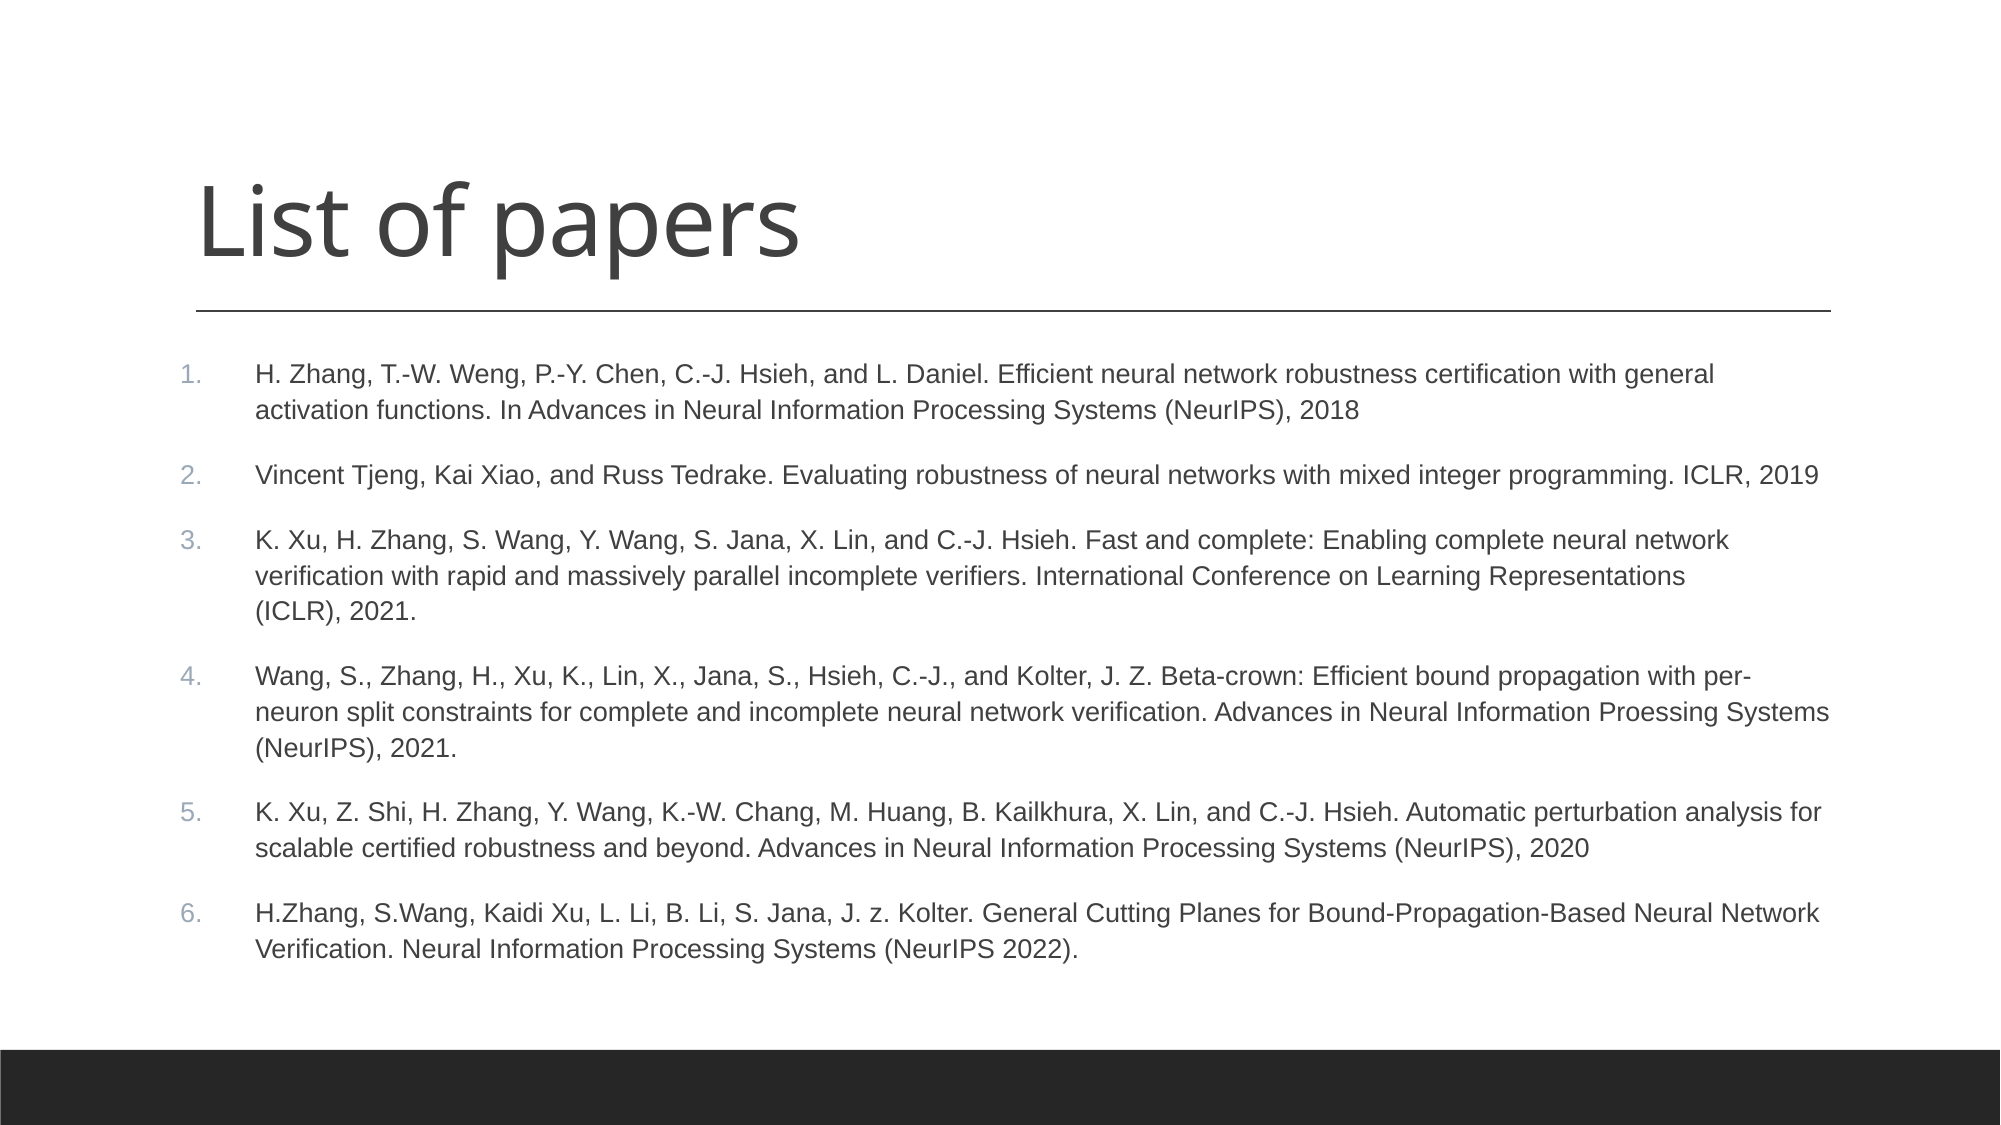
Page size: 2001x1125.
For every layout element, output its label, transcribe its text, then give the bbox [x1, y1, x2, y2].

title List of papers [180, 47, 1830, 285]
list H. Zhang, T.-W. Weng, P.-Y. Chen, C.-J. Hsieh, and L. Daniel. Efficient neural network robustness certification with general activation functions. In Advances in Neural Information Processing Systems (NeurIPS), 2018 Vincent Tjeng, Kai Xiao, and Russ Tedrake. Evaluating robustness of neural networks with mixed integer programming. ICLR, 2019 K. Xu, H. Zhang, S. Wang, Y. Wang, S. Jana, X. Lin, and C.-J. Hsieh. Fast and complete: Enabling complete neural network verification with rapid and massively parallel incomplete verifiers. International Conference on Learning Representations (ICLR), 2021. Wang, S., Zhang, H., Xu, K., Lin, X., Jana, S., Hsieh, C.-J., and Kolter, J. Z. Beta-crown: Efficient bound propagation with per-neuron split constraints for complete and incomplete neural network verification. Advances in Neural Information Proessing Systems (NeurIPS), 2021. K. Xu, Z. Shi, H. Zhang, Y. Wang, K.-W. Chang, M. Huang, B. Kailkhura, X. Lin, and C.-J. Hsieh. Automatic perturbation analysis for scalable certified robustness and beyond. Advances in Neural Information Processing Systems (NeurIPS), 2020 H.Zhang, S.Wang, Kaidi Xu, L. Li, B. Li, S. Jana, J. z. Kolter. General Cutting Planes for Bound-Propagation-Based Neural Network Verification. Neural Information Processing Systems (NeurIPS 2022). [180, 345, 1830, 1049]
